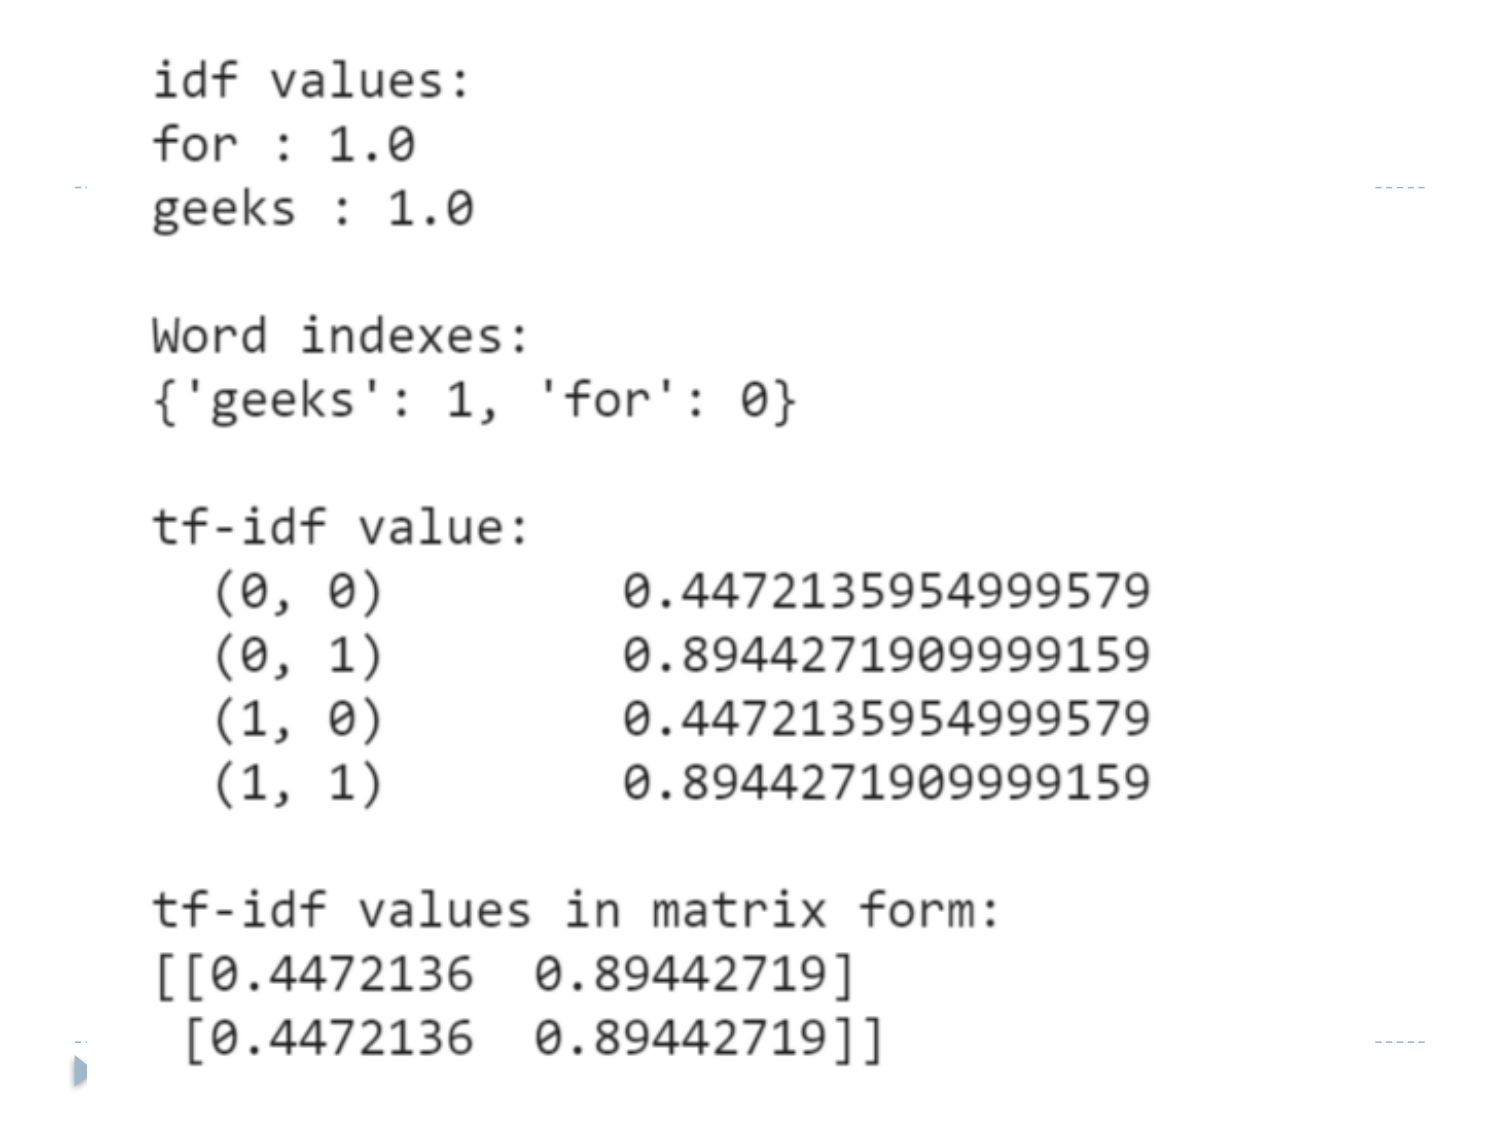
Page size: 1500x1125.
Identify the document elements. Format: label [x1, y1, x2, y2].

list [87, 35, 1376, 1090]
